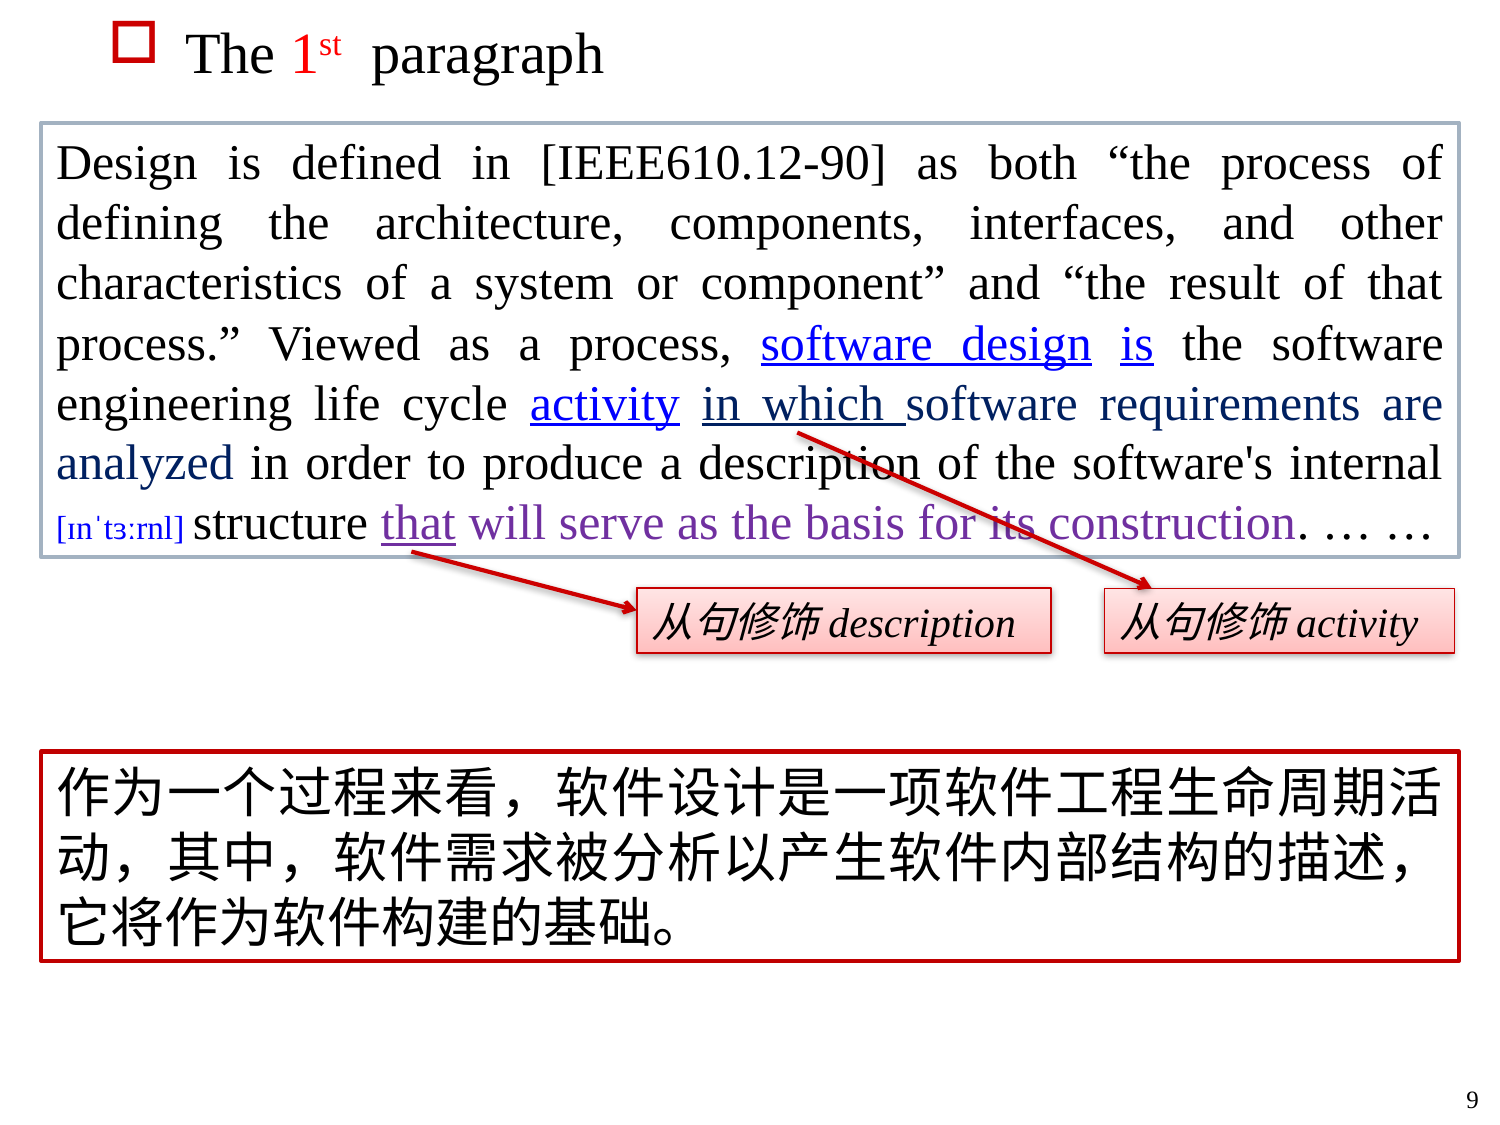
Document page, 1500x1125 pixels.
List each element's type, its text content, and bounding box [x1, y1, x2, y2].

list The 1st paragraph [92, 7, 1406, 121]
list The 1st paragraph [92, 559, 1406, 749]
text_box 作为一个过程来看，软件设计是一项软件工程生命周期活动，其中，软件需求被分析以产生软件内部结构的描述，它将作为软件构建的基础。 [39, 749, 1461, 963]
footer 9 [1405, 1034, 1495, 1121]
text_box 从句修饰description [636, 587, 1052, 654]
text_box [796, 432, 1152, 589]
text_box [411, 551, 637, 611]
text_box Design is defined in [IEEE610.12-90] as both “the process of defining the architecture, components, interfaces, and other characteristics of a system or component” and “the result of that process.” Viewed as a process, software design is the software engineering life cycle activity in which software requirements are analyzed in order to produce a description of the software's internal [ɪnˈtɜːrnl] structure that will serve as the basis for its construction. … … [39, 121, 1461, 559]
text_box 从句修饰activity [1104, 588, 1455, 654]
